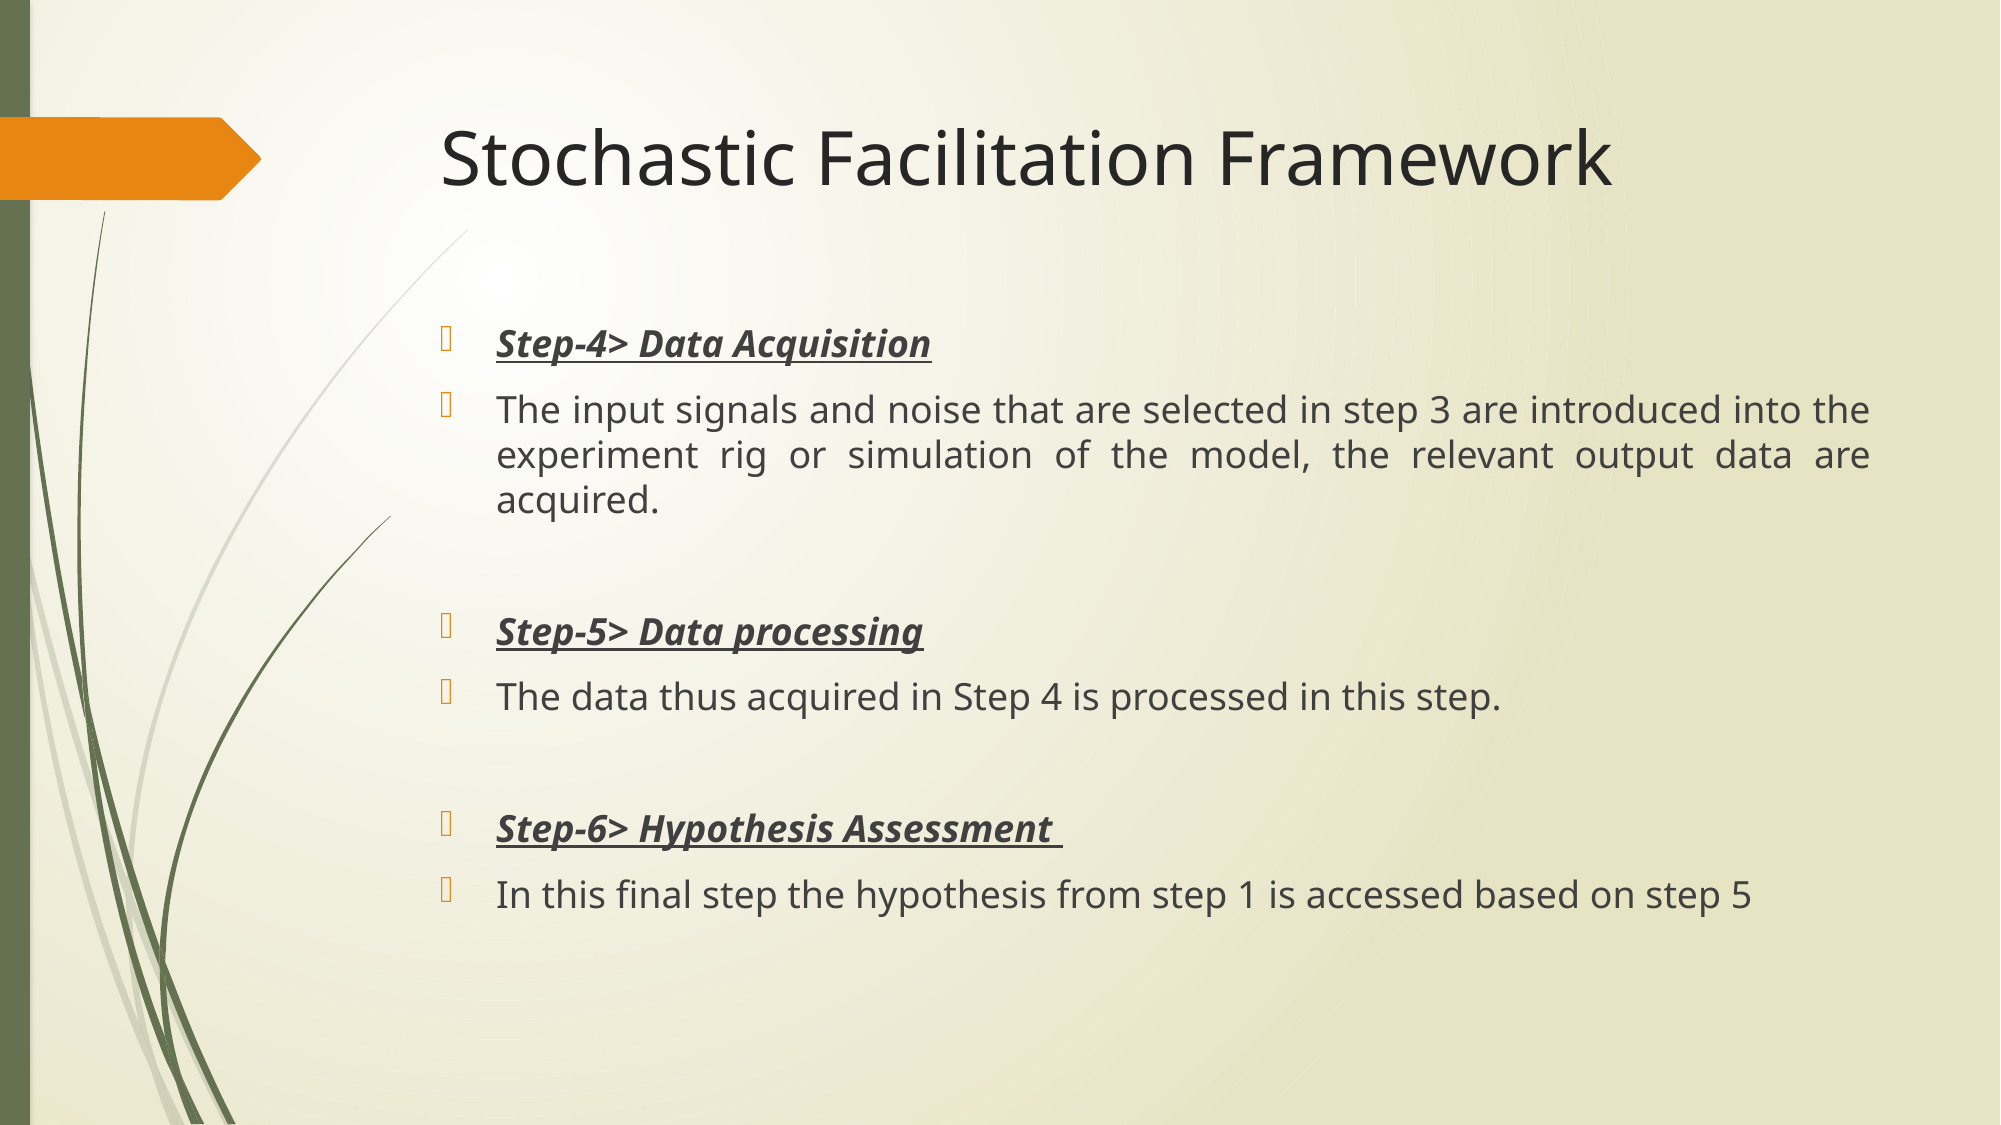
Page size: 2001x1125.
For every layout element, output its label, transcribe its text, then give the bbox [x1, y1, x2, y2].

title Stochastic Facilitation Framework [425, 102, 1888, 312]
list Step-4> Data Acquisition The input signals and noise that are selected in step 3 are introduced into the experiment rig or simulation of the model, the relevant output data are acquired. Step-5> Data processing The data thus acquired in Step 4 is processed in this step. Step-6> Hypothesis Assessment In this final step the hypothesis from step 1 is accessed based on step 5 [424, 312, 1888, 1048]
